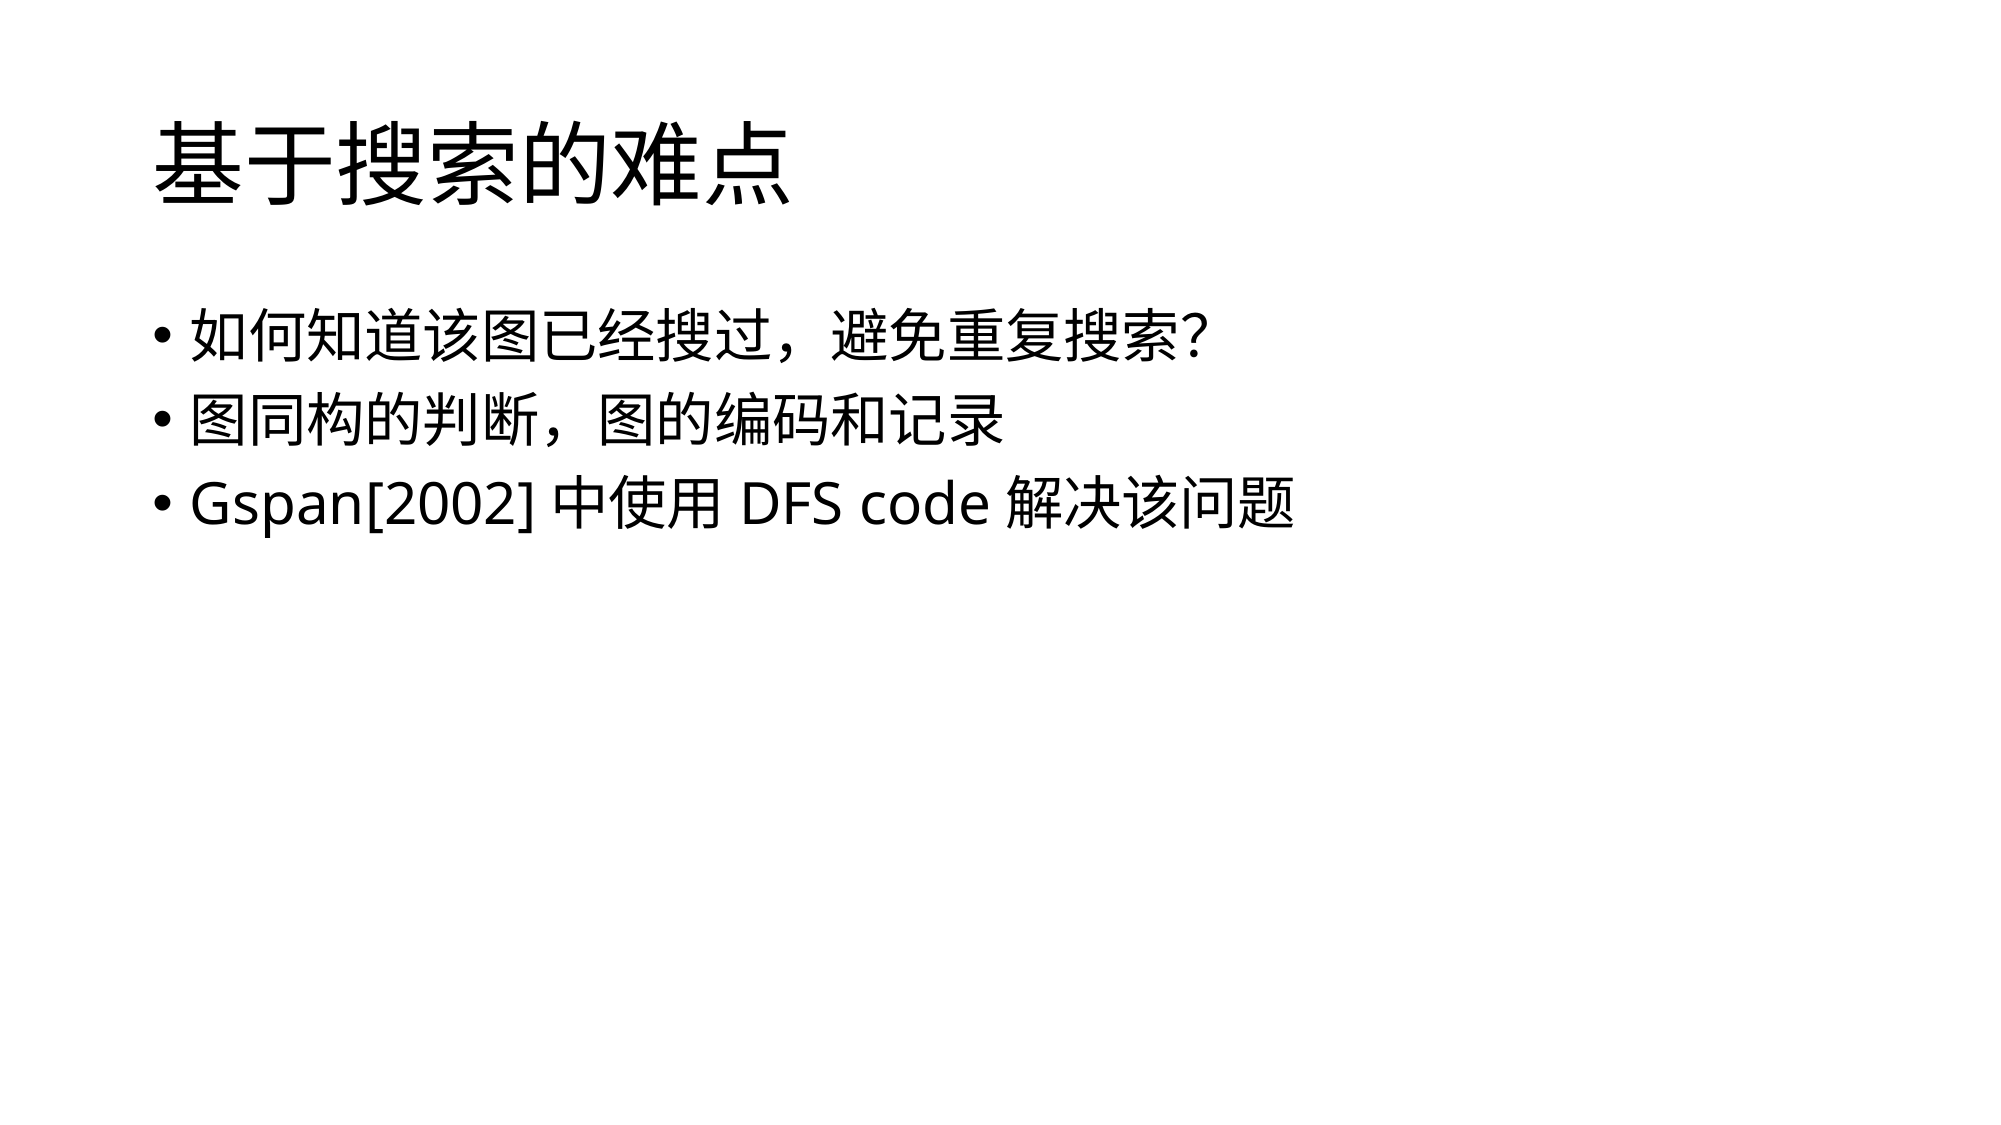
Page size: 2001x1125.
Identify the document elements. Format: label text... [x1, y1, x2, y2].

list 如何知道该图已经搜过，避免重复搜索？ 图同构的判断，图的编码和记录 Gspan[2002]中使用DFS code解决该问题 [137, 299, 1863, 1014]
title 基于搜索的难点 [137, 59, 1863, 278]
